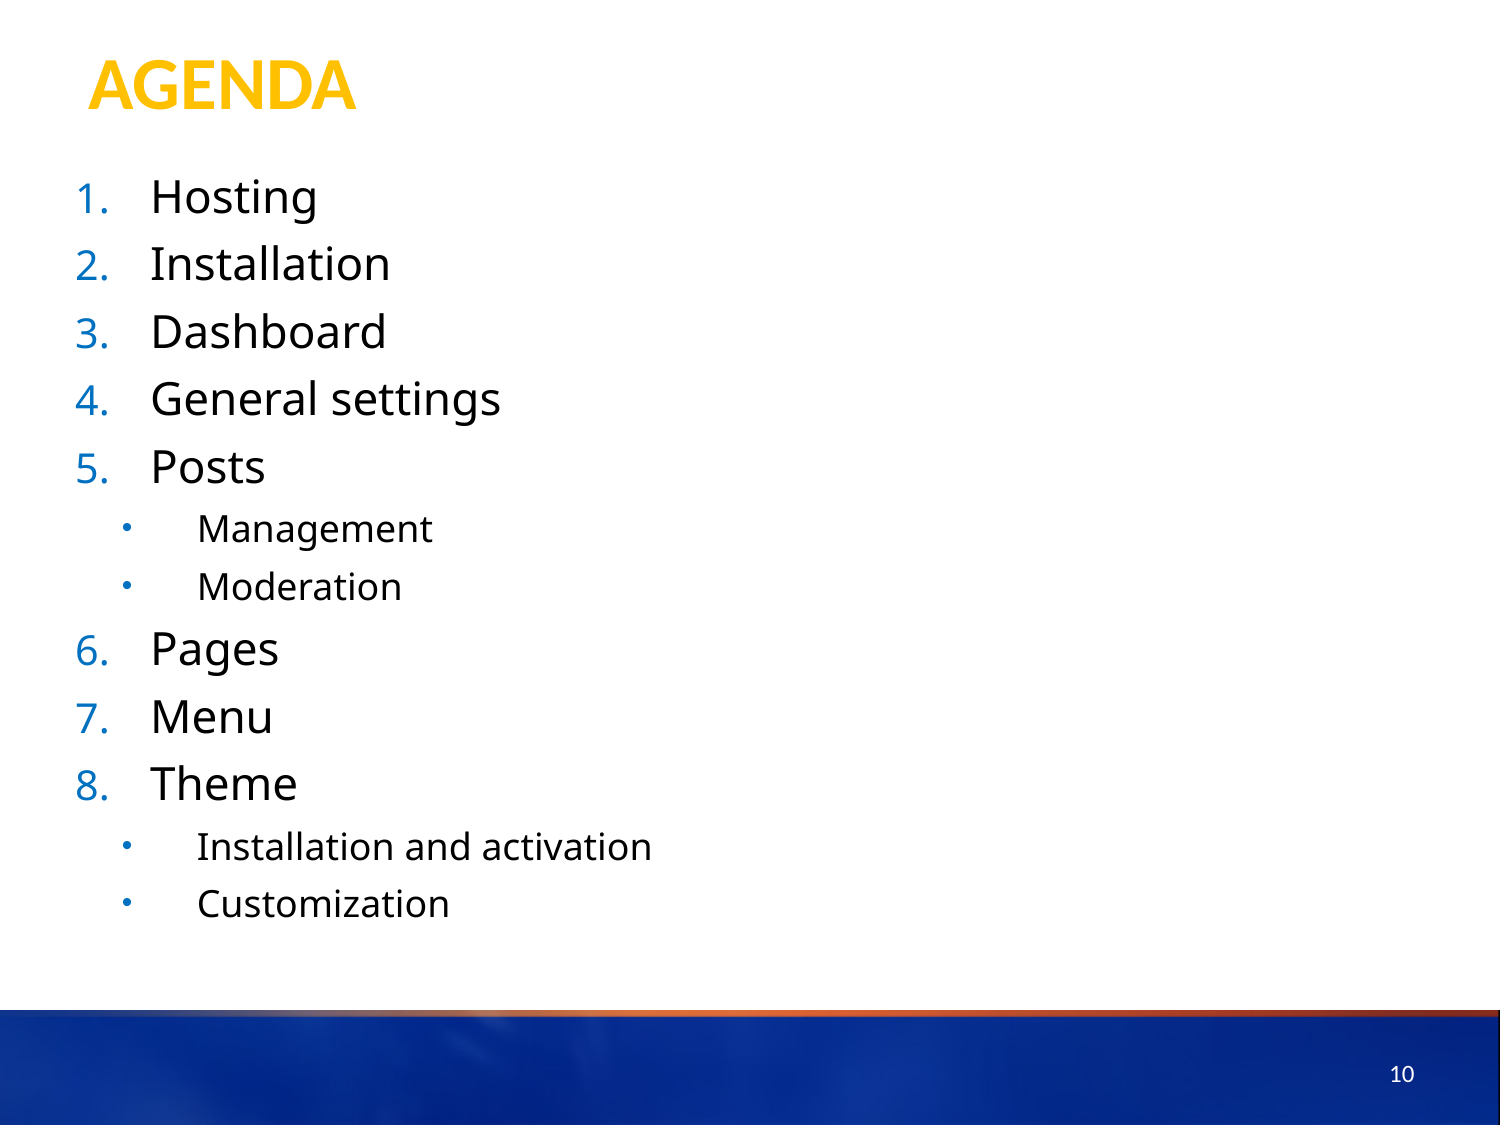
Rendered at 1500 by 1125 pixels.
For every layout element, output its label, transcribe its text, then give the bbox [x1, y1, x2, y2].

title Agenda [73, 32, 1424, 127]
slide_number 10 [1215, 1042, 1430, 1103]
text_box [61, 26, 1412, 121]
picture [0, 1010, 1500, 1125]
text_box Hosting Installation Dashboard General settings Posts Management Moderation Pages Menu Theme Installation and activation Customization [75, 167, 1408, 1012]
